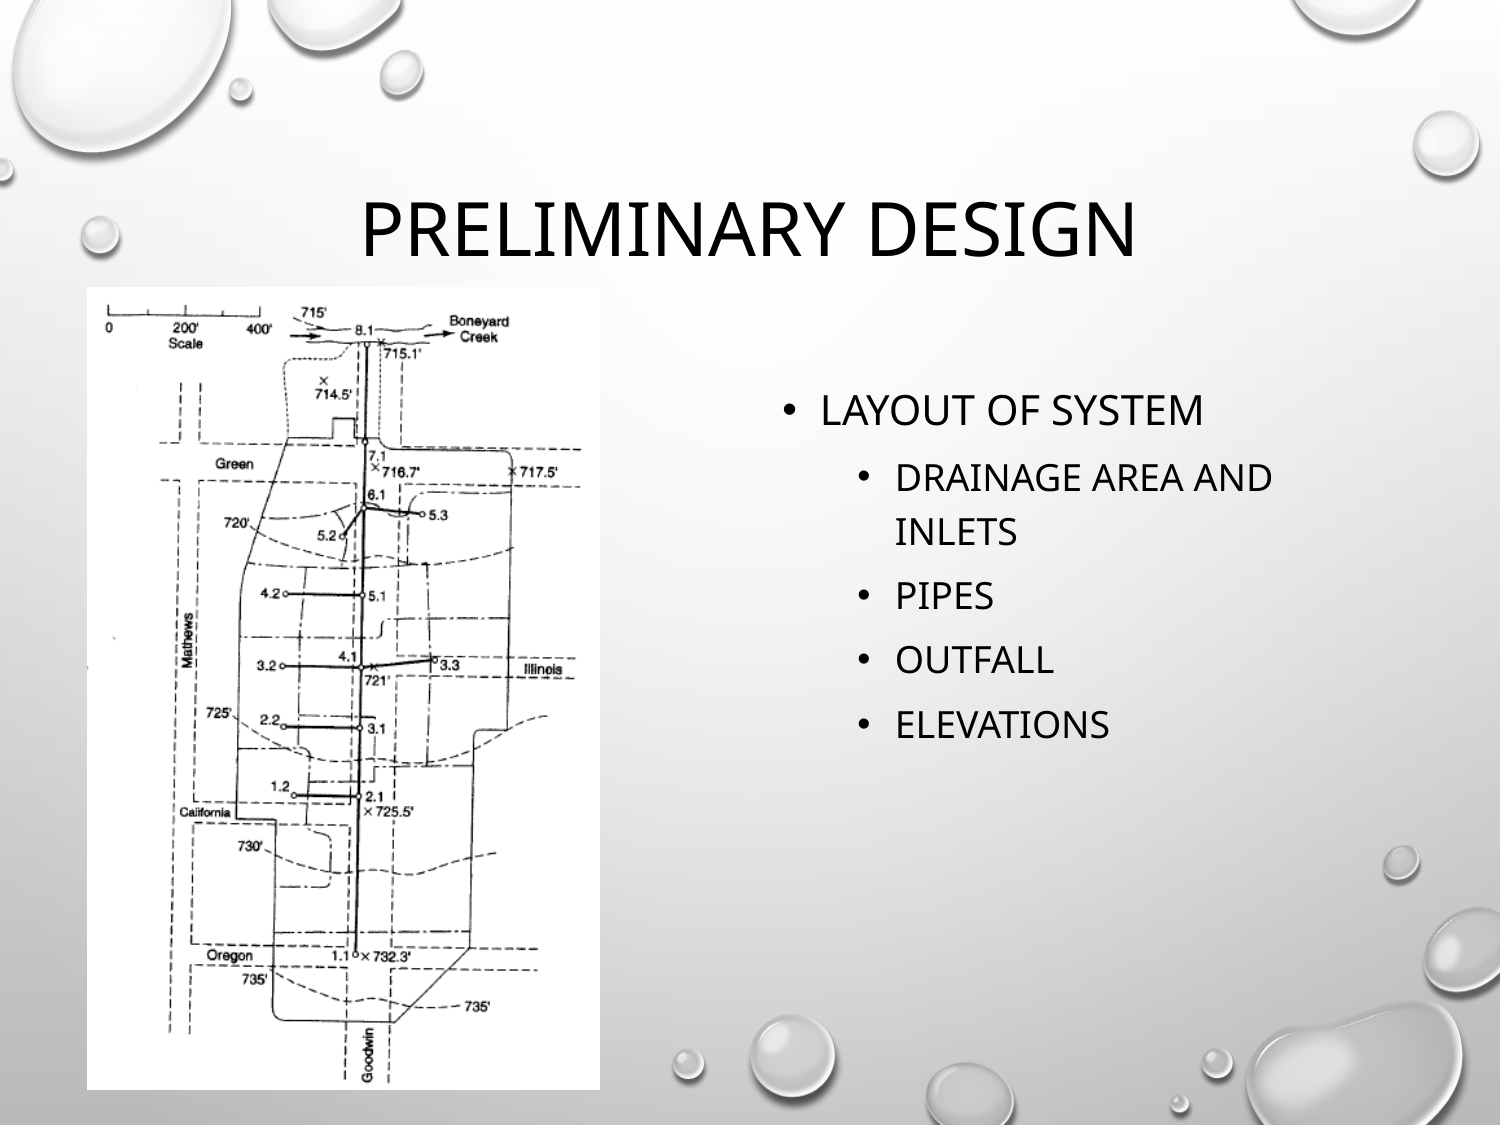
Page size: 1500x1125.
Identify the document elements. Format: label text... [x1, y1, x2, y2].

list Layout of system Drainage area and Inlets Pipes Outfall elevations [767, 366, 1393, 1024]
picture [0, 0, 1500, 1125]
title Preliminary design [112, 101, 1388, 364]
